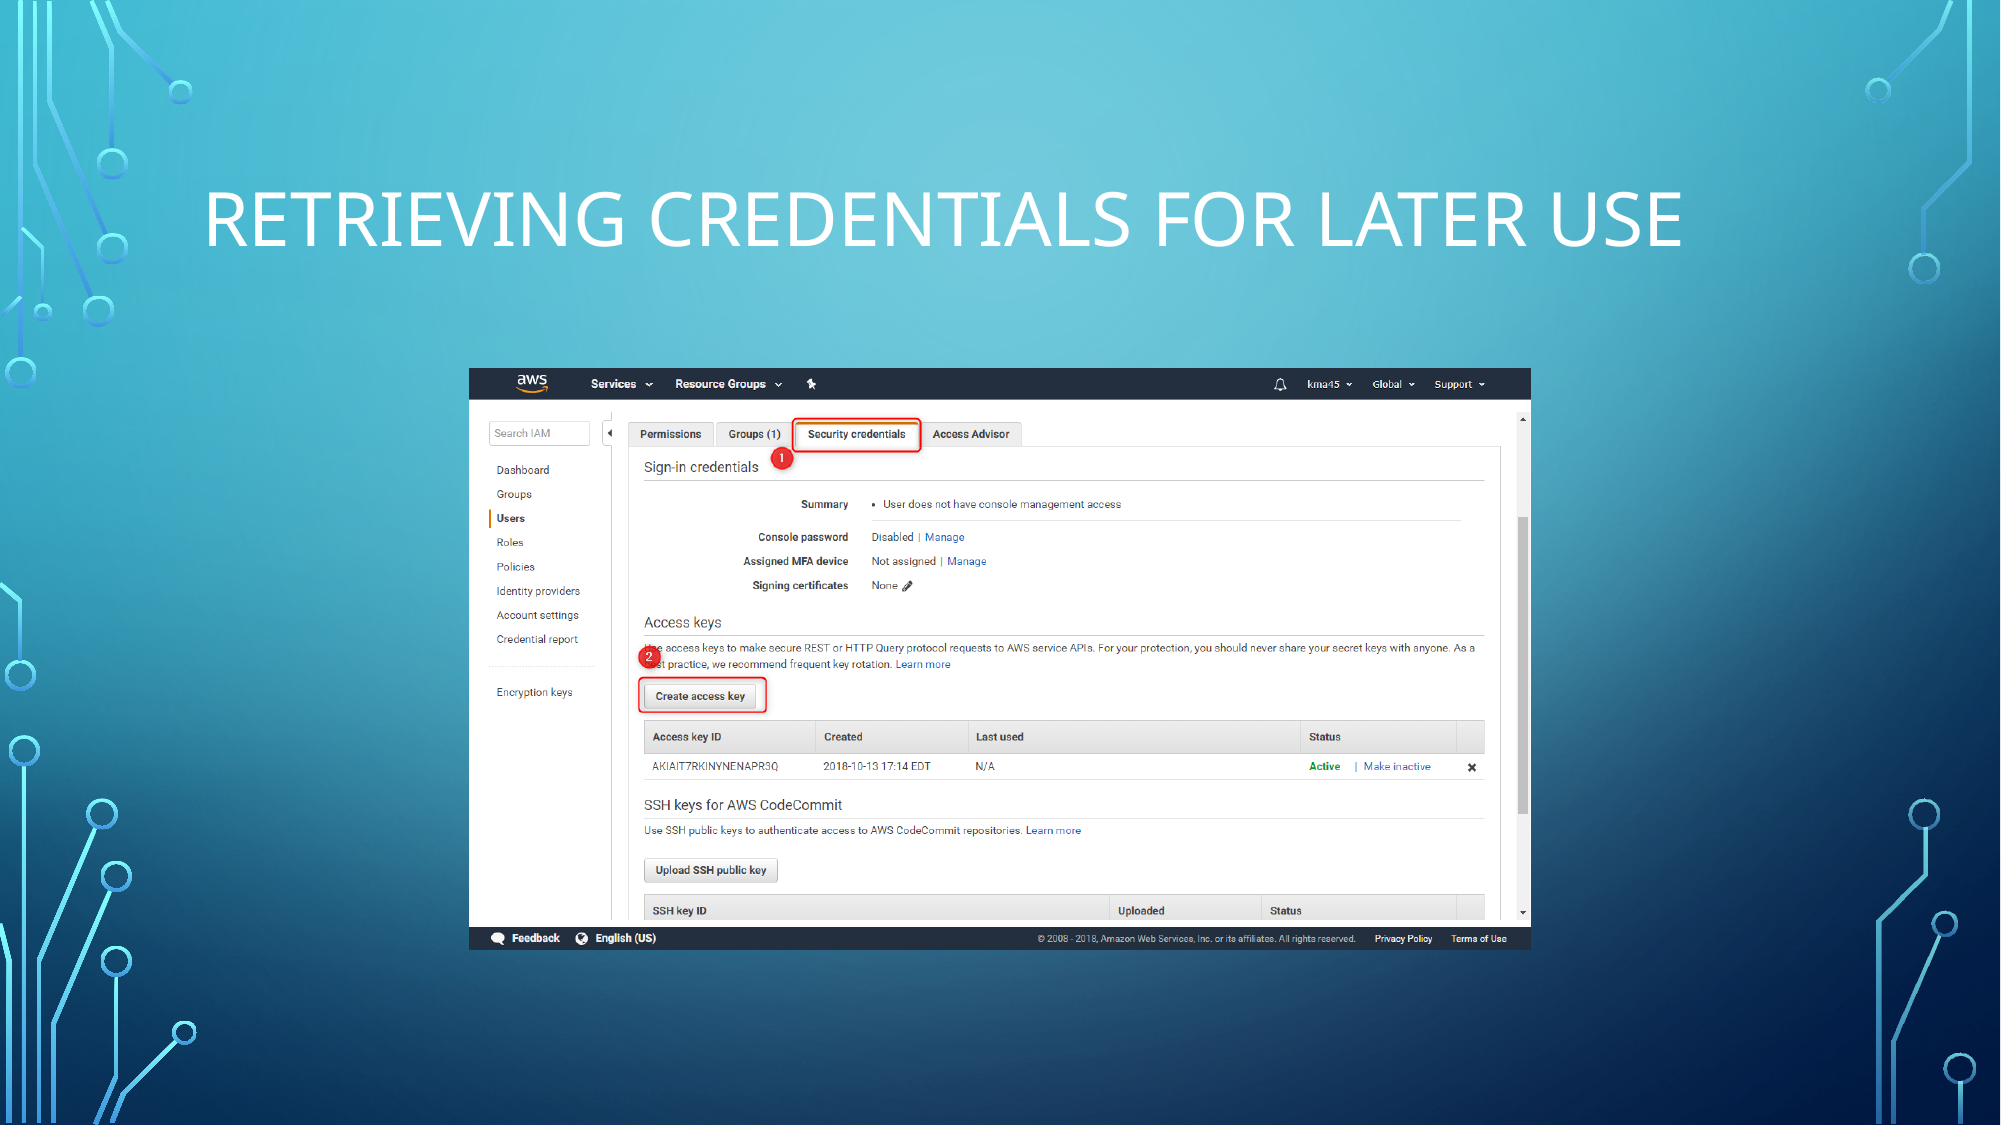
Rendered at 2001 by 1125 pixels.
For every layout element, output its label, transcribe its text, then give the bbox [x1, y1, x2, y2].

title Retrieving Credentials for later use [187, 101, 1813, 344]
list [469, 368, 1531, 951]
